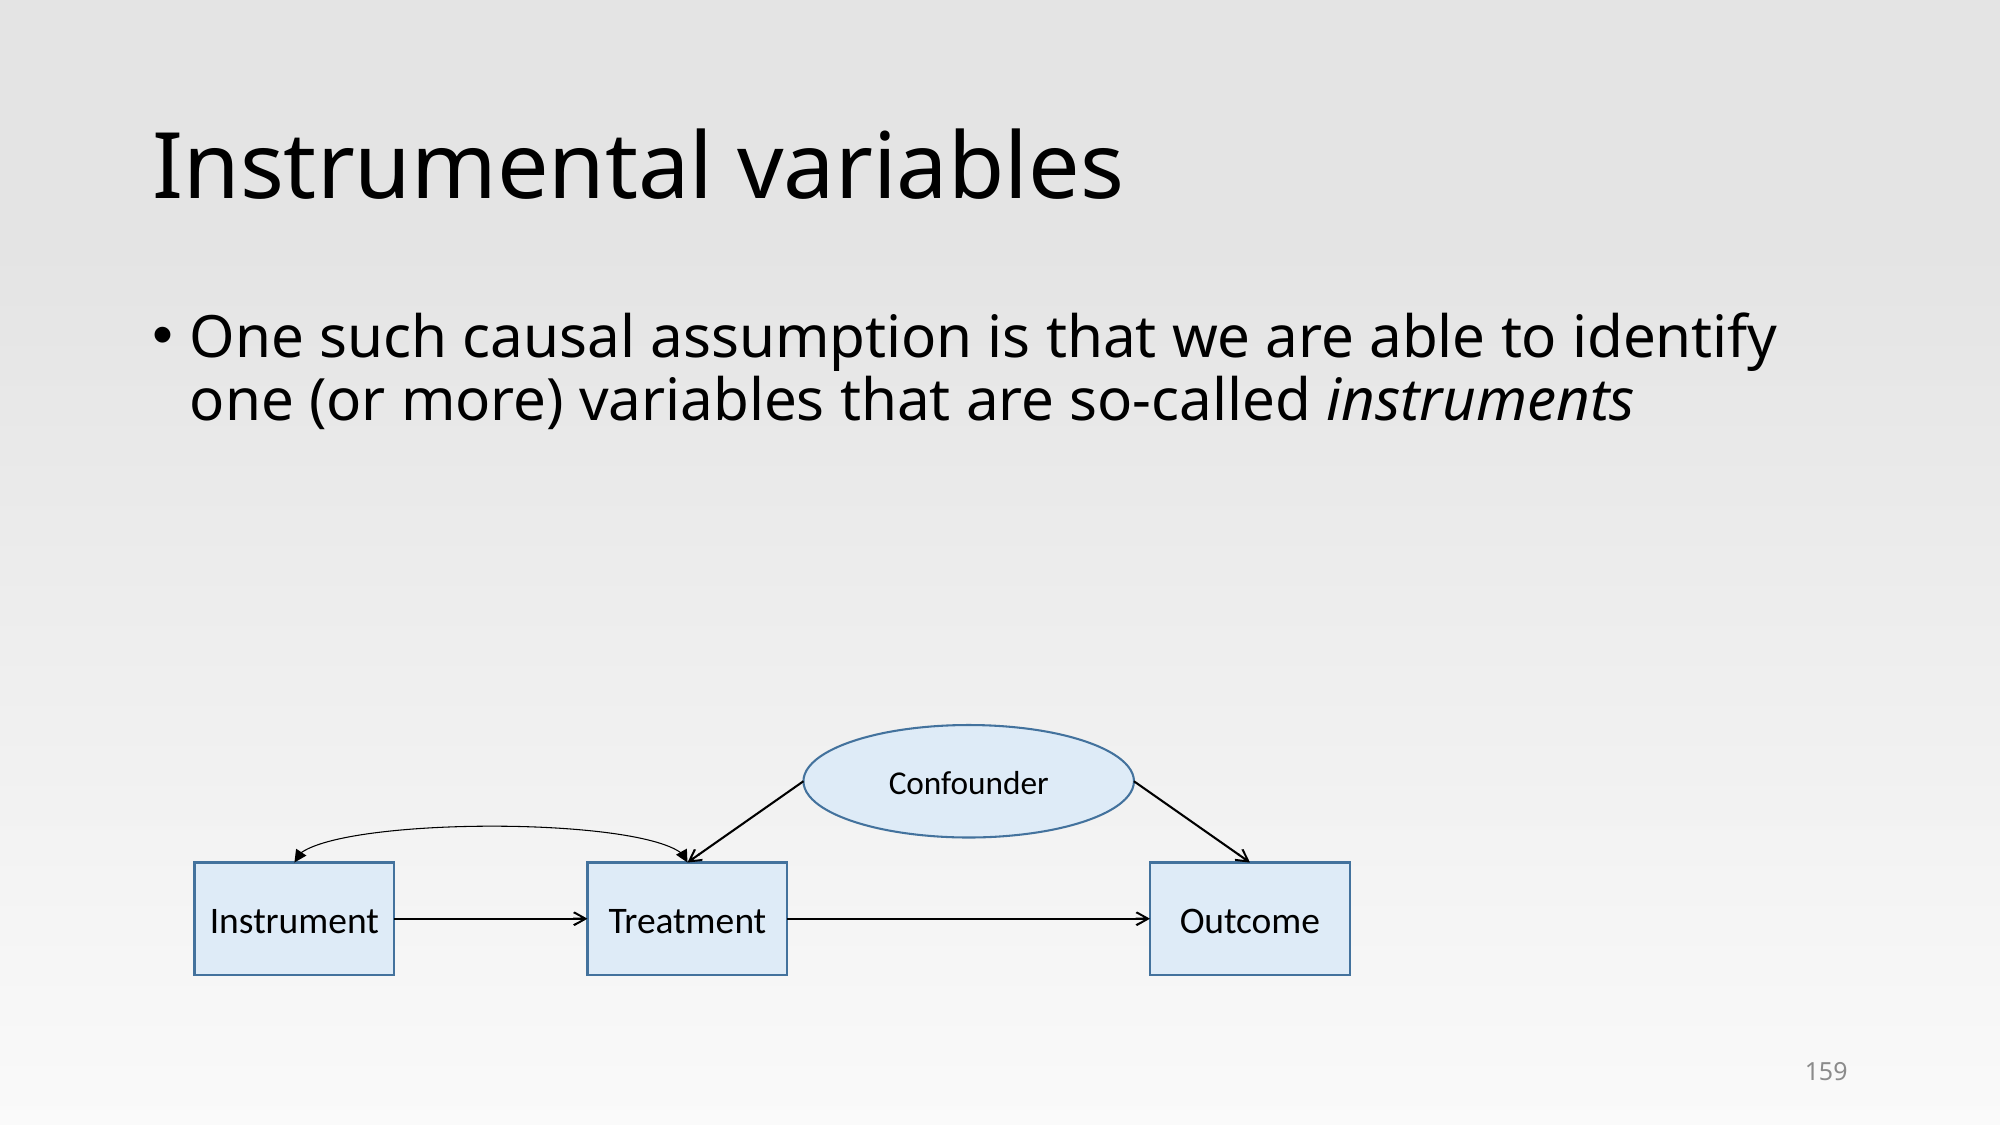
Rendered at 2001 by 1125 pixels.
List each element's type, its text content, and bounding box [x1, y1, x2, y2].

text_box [1133, 781, 1250, 863]
list One such causal assumption is that we are able to identify one (or more) variables that are so-called instruments [137, 299, 1863, 1014]
text_box Treatment [586, 861, 788, 976]
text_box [490, 665, 494, 1059]
text_box Confounder [802, 723, 1135, 839]
text_box Outcome [1149, 861, 1351, 976]
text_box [687, 781, 804, 863]
slide_number 159 [1412, 1042, 1863, 1103]
title Instrumental variables [137, 59, 1863, 278]
text_box Instrument [193, 861, 395, 976]
